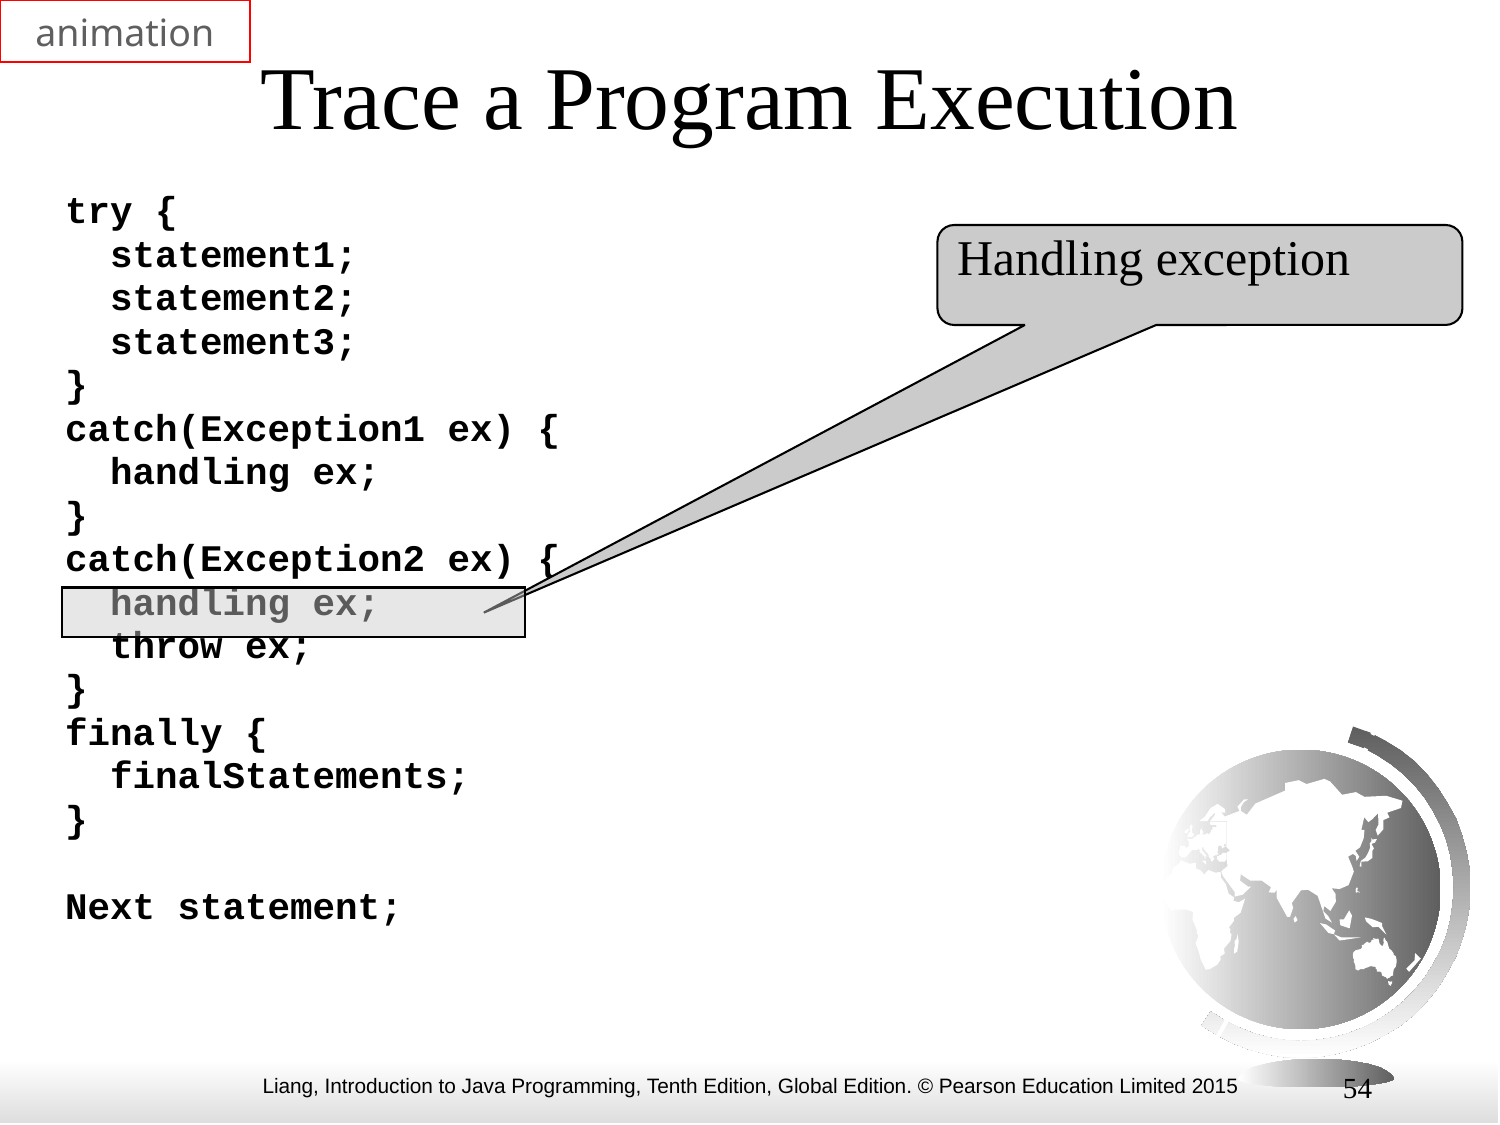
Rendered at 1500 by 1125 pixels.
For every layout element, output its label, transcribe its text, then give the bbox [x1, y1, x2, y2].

text_box [62, 587, 525, 638]
title Trace a Program Execution [112, 50, 1388, 138]
slide_number 54 [1074, 1049, 1388, 1125]
text_box animation [0, 0, 250, 63]
list try { statement1; statement2; statement3; } catch(Exception1 ex) { handling ex; } catch(Exception2 ex) { handling ex; throw ex; } finally { finalStatements; } Next statement; [50, 187, 813, 1025]
text_box Handling exception [525, 224, 1463, 596]
